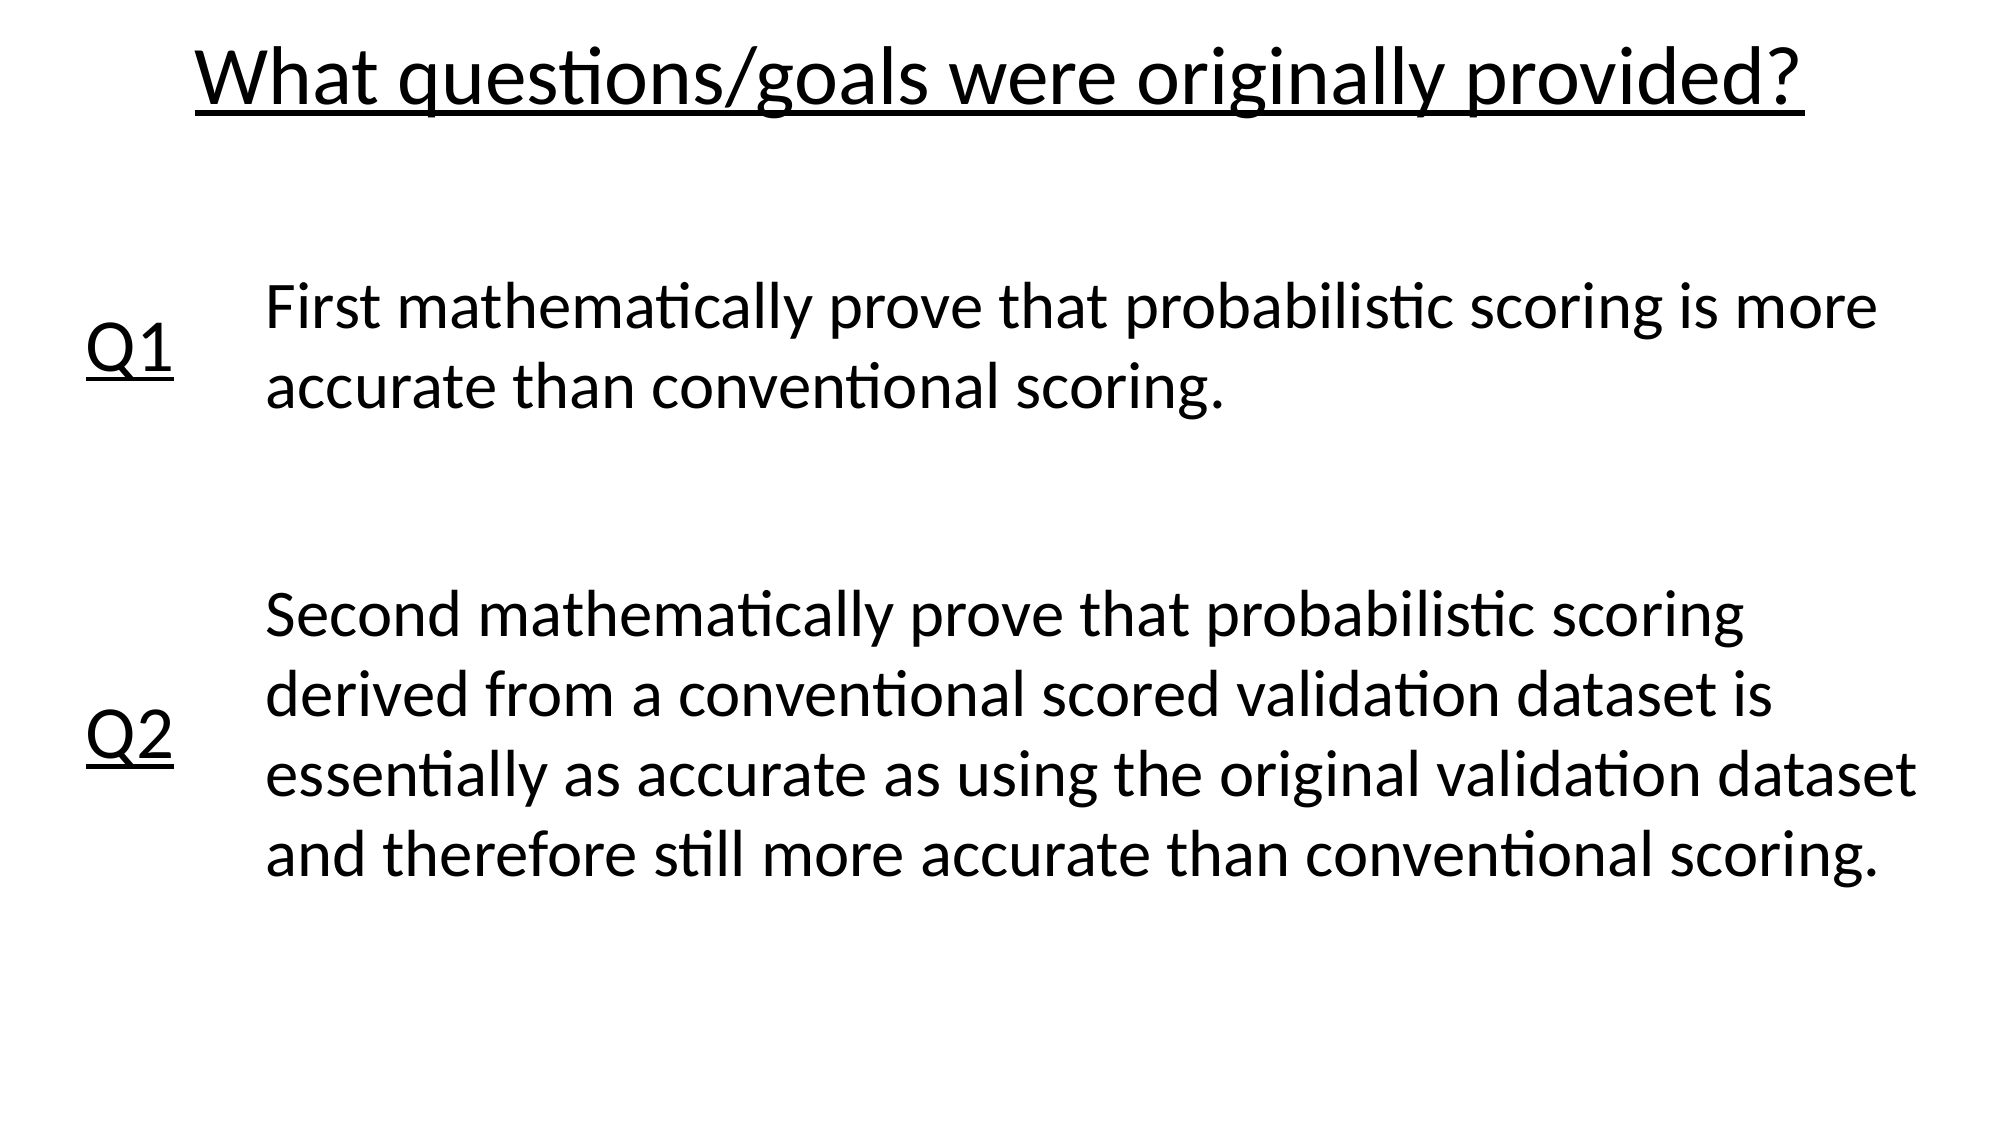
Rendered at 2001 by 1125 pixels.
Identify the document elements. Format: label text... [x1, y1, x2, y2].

text_box First mathematically prove that probabilistic scoring is more accurate than conventional scoring. [250, 254, 1955, 429]
text_box Second mathematically prove that probabilistic scoring derived from a conventional scored validation dataset is essentially as accurate as using the original validation dataset and therefore still more accurate than conventional scoring. [250, 562, 1955, 897]
text_box Q1 [71, 289, 190, 395]
text_box Q2 [71, 676, 190, 782]
text_box What questions/goals were originally provided? [179, 14, 1821, 129]
